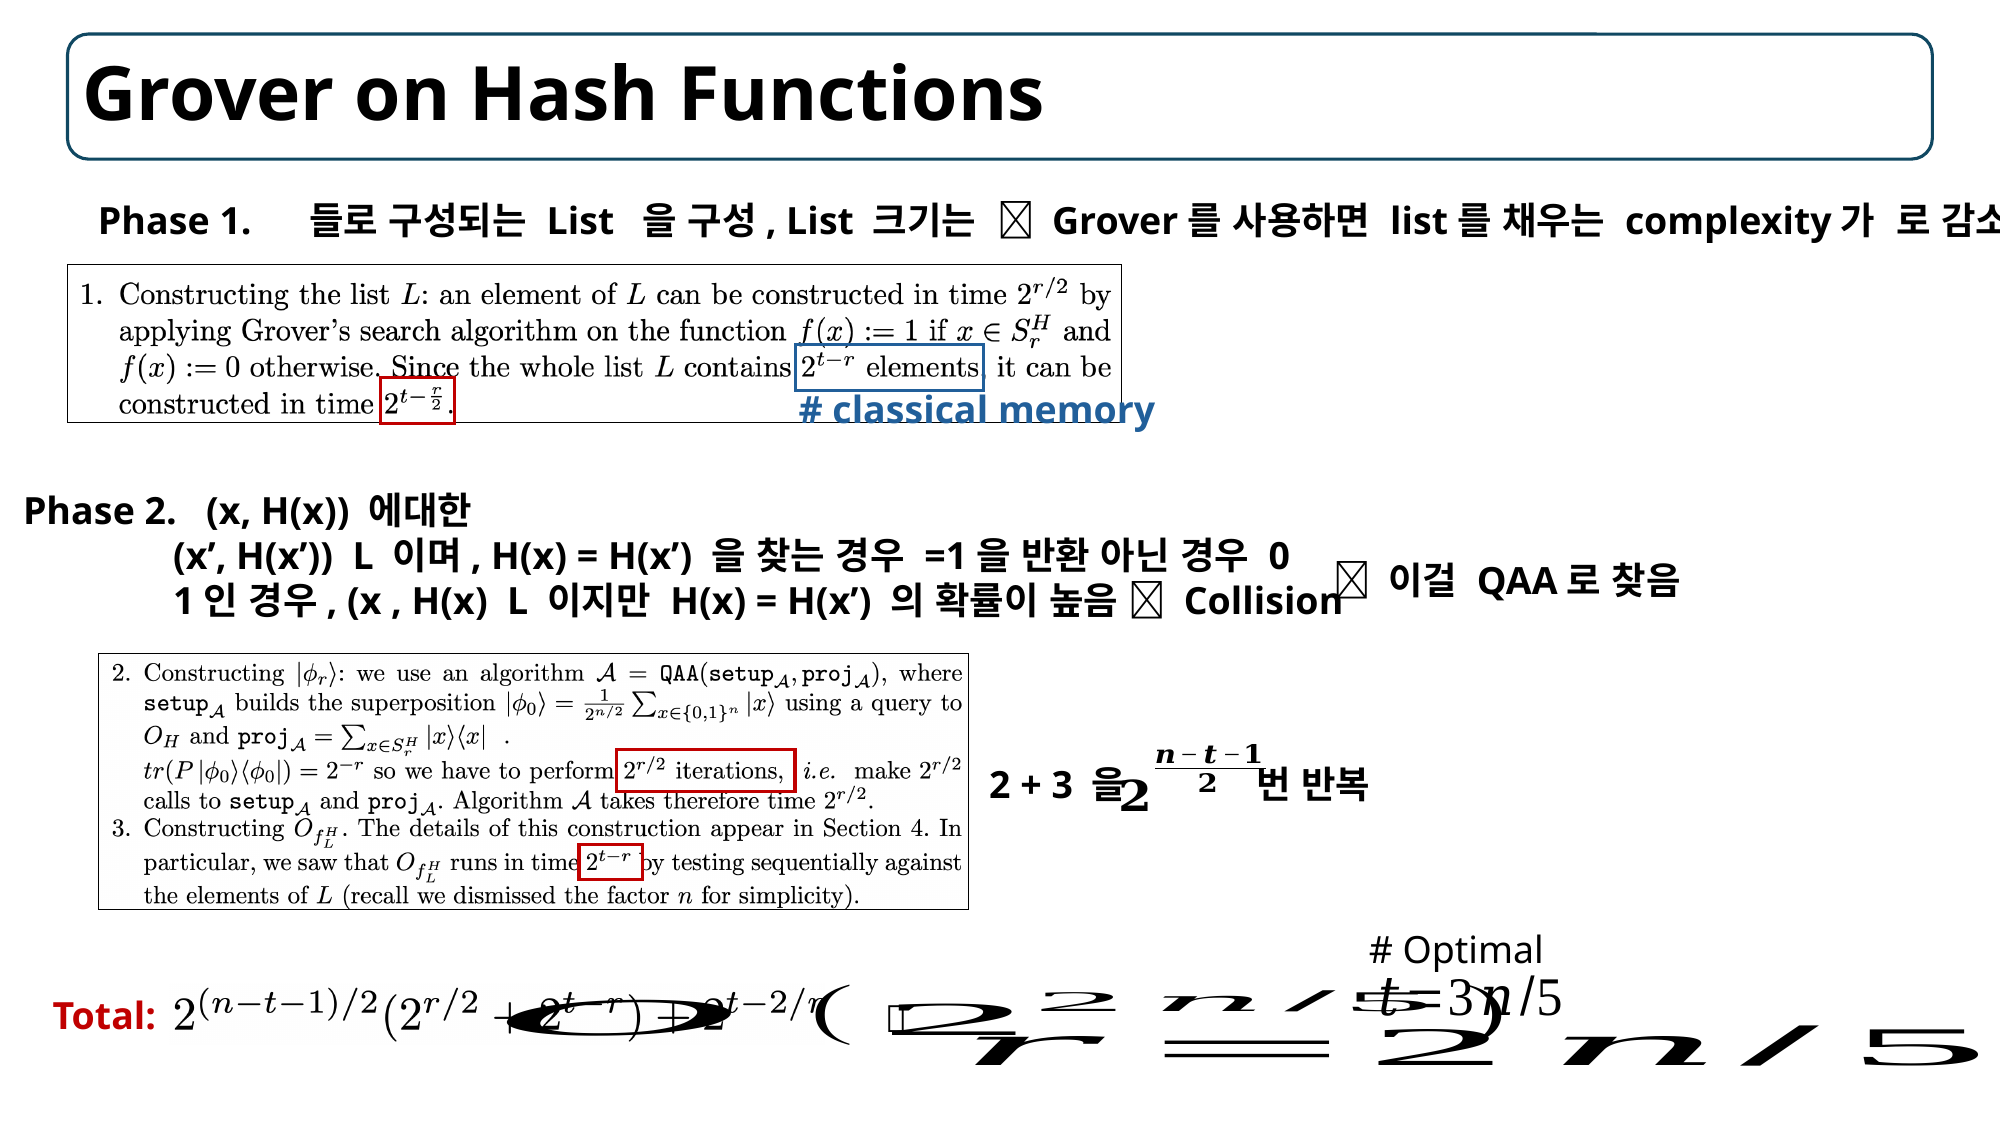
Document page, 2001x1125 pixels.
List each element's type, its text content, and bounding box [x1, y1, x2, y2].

picture [97, 652, 970, 910]
picture [169, 982, 825, 1046]
text_box Total: [38, 984, 169, 1045]
text_box # Optimal [1353, 918, 1610, 979]
text_box # classical memory [783, 378, 1171, 439]
text_box 2 + 3 을 [974, 753, 1152, 814]
picture [67, 264, 1122, 423]
text_box 번 반복 [1241, 753, 1386, 814]
text_box  [870, 987, 932, 1048]
title Grover on Hash Functions [67, 34, 1933, 160]
text_box  이걸 QAA로 찾음 [1318, 550, 1696, 610]
